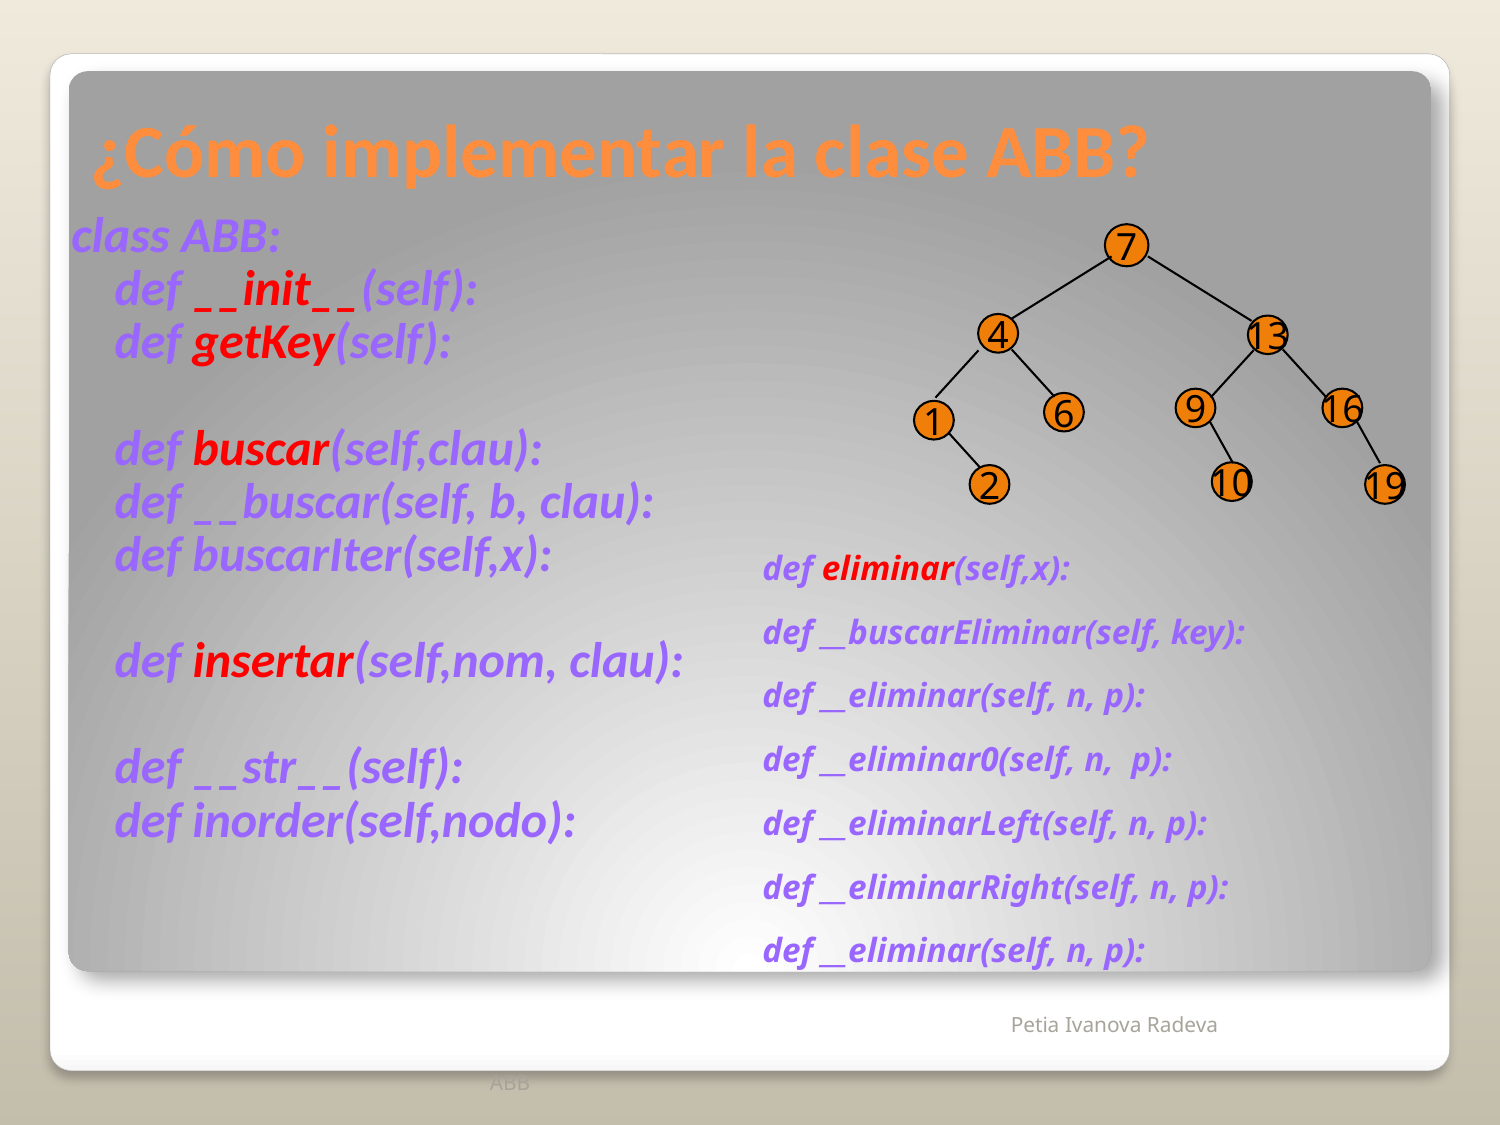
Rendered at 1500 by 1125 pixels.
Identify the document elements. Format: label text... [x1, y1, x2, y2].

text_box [913, 223, 1406, 505]
title ¿Cómo implementar la clase ABB? [75, 12, 1425, 200]
footer ABB [474, 1024, 1038, 1103]
list class ABB: def __init__(self): def getKey(self): def buscar(self,clau): def __buscar(self, b, clau): def buscarIter(self,x): def insertar(self,nom, clau): def __str__(self): def inorder(self,nodo): [40, 198, 869, 1096]
text_box def eliminar(self,x): def __buscarEliminar(self, key): def __eliminar(self, n, p): def __eliminar0(self, n, p): def __eliminarLeft(self, n, p): def __eliminarRight(self, n, p): def __eliminar(self, n, p): [597, 515, 1465, 977]
